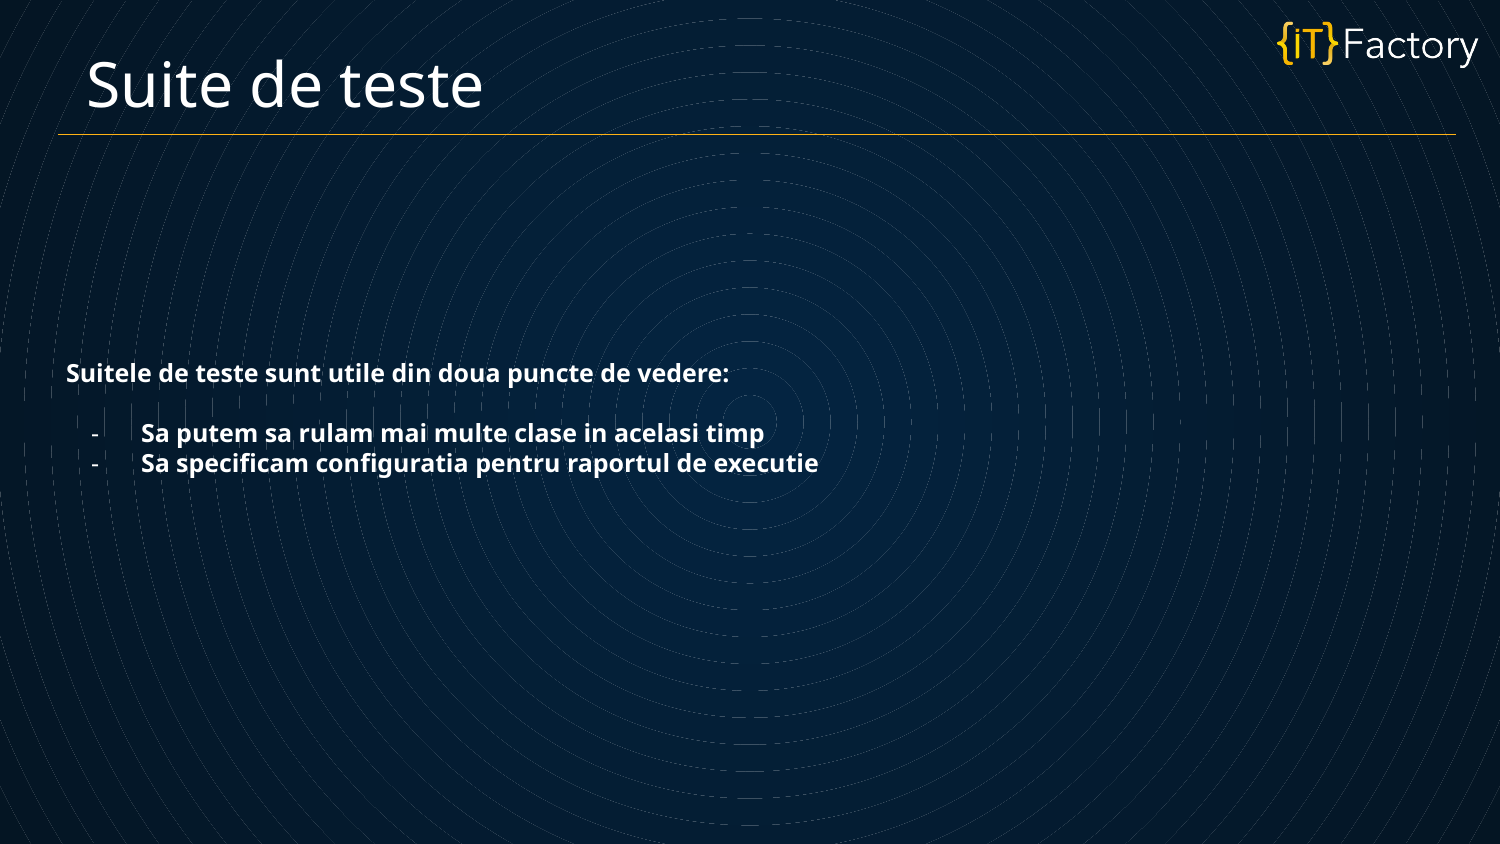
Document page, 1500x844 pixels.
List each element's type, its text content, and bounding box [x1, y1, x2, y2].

picture [1277, 16, 1479, 73]
text_box Suitele de teste sunt utile din doua puncte de vedere: Sa putem sa rulam mai multe clase in acelasi timp Sa specificam configuratia pentru raportul de executie [51, 342, 1449, 493]
title Suite de teste [51, 35, 538, 135]
